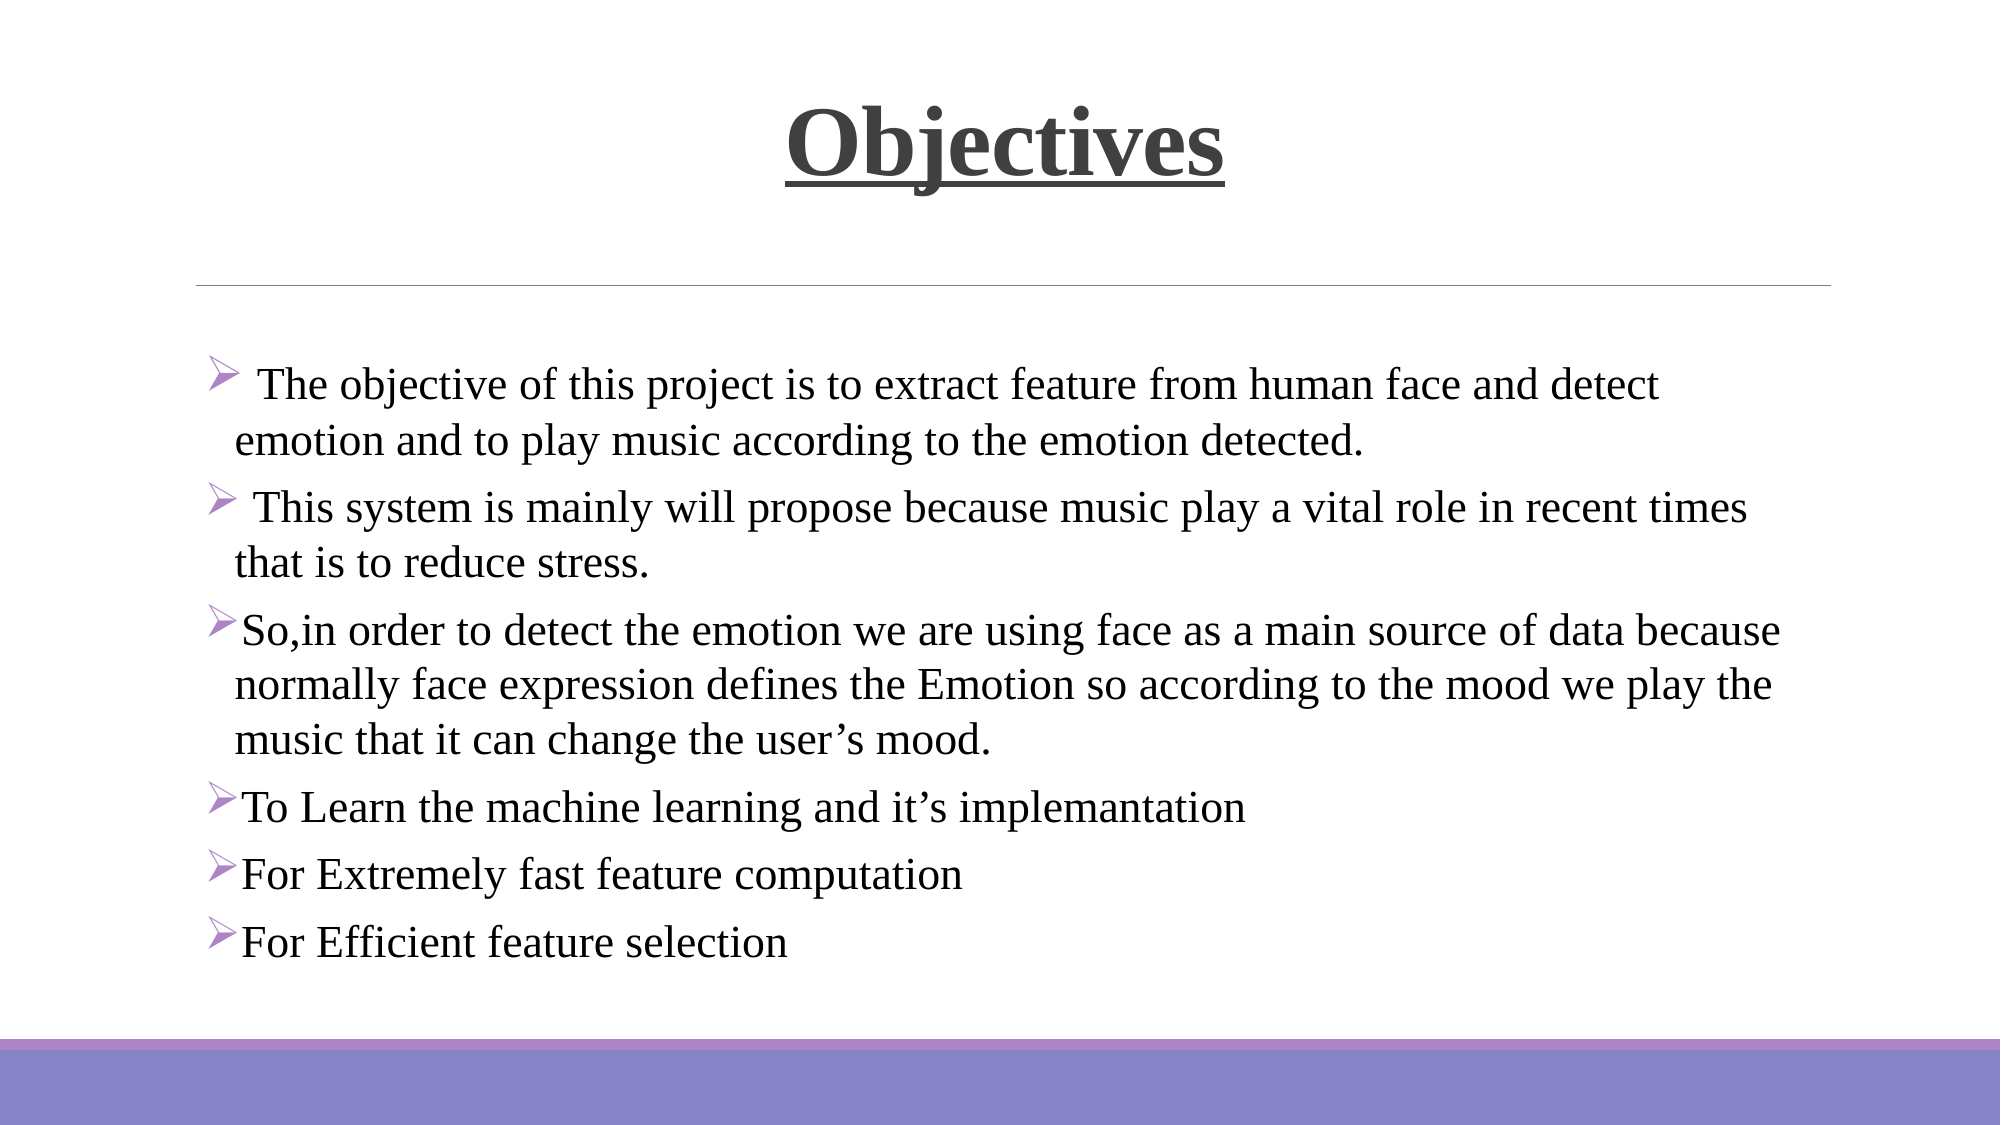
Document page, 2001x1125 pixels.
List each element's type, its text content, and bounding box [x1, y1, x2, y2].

title Objectives [180, 47, 1830, 204]
list The objective of this project is to extract feature from human face and detect emotion and to play music according to the emotion detected. This system is mainly will propose because music play a vital role in recent times that is to reduce stress. So,in order to detect the emotion we are using face as a main source of data because normally face expression defines the Emotion so according to the mood we play the music that it can change the user’s mood. To Learn the machine learning and it’s implemantation For Extremely fast feature computation For Efficient feature selection [171, 282, 1809, 1005]
